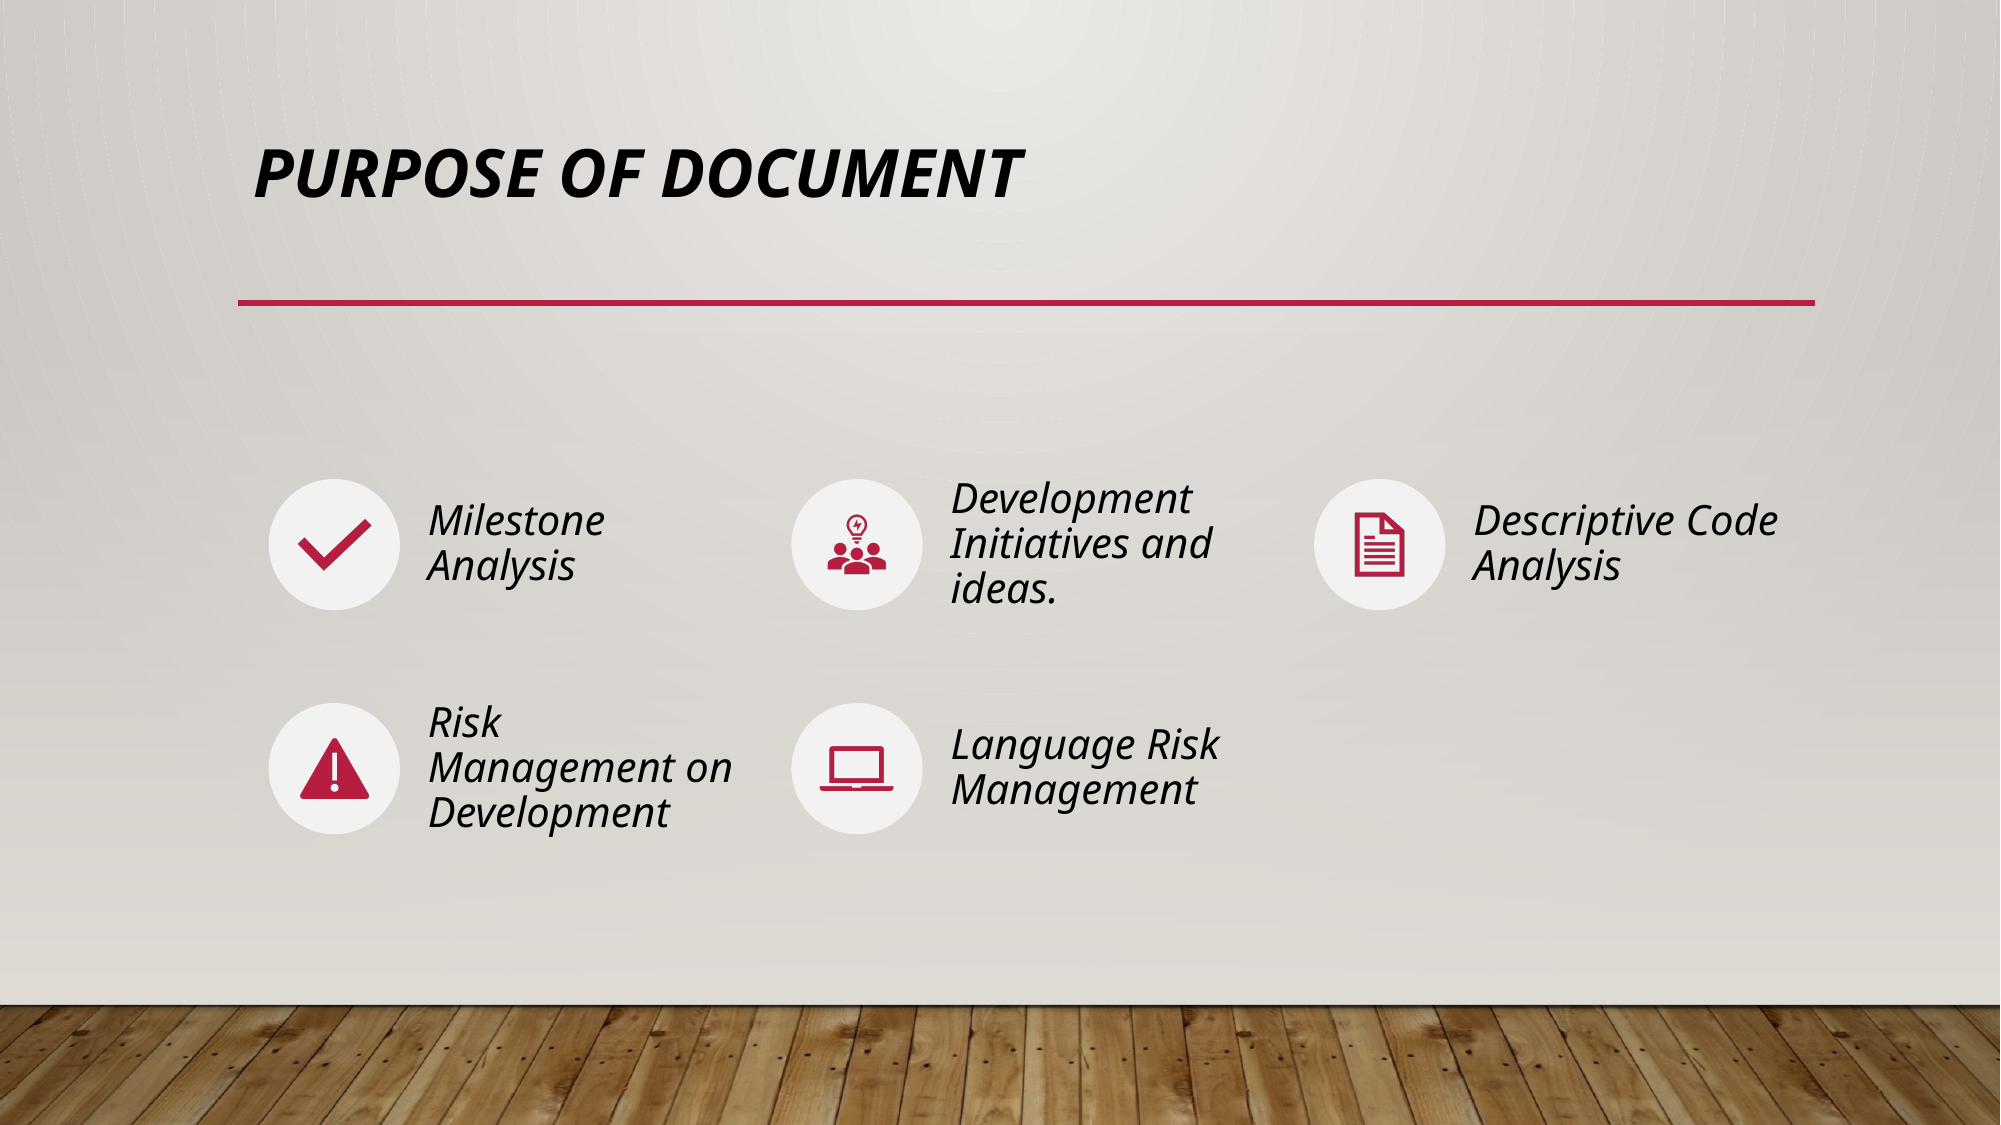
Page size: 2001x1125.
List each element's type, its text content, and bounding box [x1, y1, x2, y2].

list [237, 383, 1814, 930]
picture [0, 1005, 2000, 1125]
title Purpose of document [238, 131, 1814, 305]
